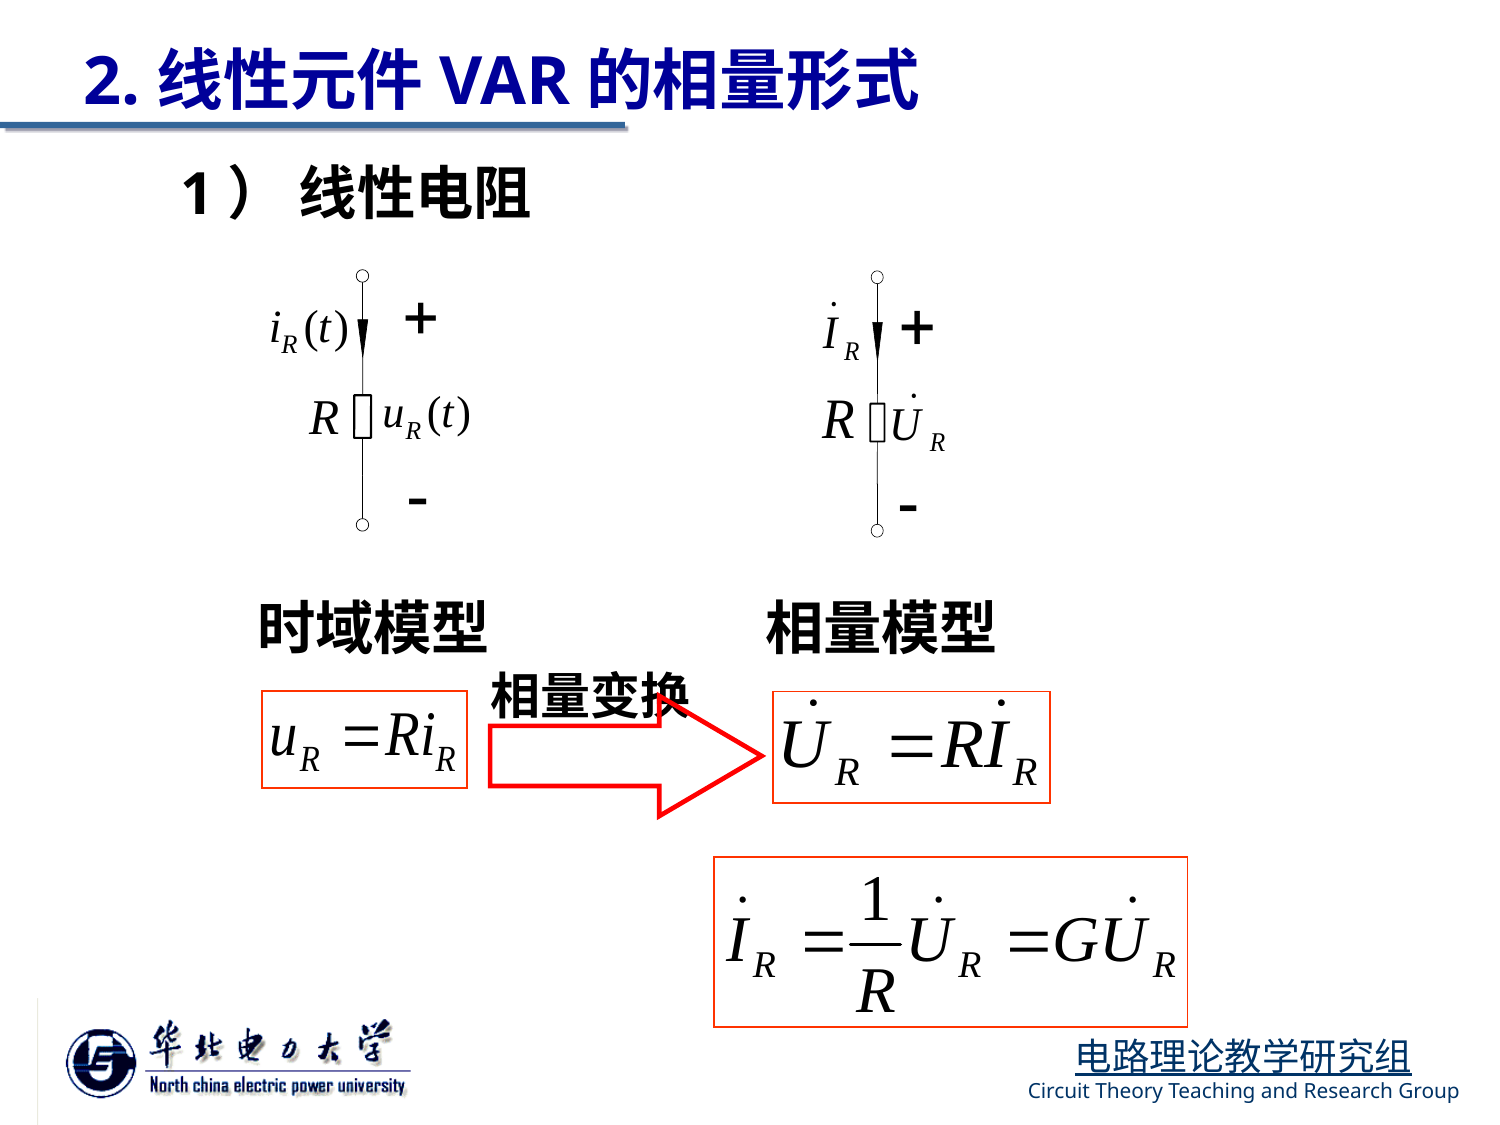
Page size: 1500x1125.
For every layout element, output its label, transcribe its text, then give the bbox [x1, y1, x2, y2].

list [714, 857, 1188, 1027]
text_box 2.线性元件VAR的相量形式 [0, 30, 1069, 126]
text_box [265, 265, 475, 539]
text_box 1） 线性电阻 [32, 148, 681, 234]
table_header 相量模型 [750, 574, 1034, 673]
table_header 时域模型 [242, 574, 526, 673]
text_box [773, 692, 1050, 803]
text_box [466, 656, 762, 817]
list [262, 691, 461, 788]
picture [37, 997, 413, 1125]
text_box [808, 266, 950, 550]
